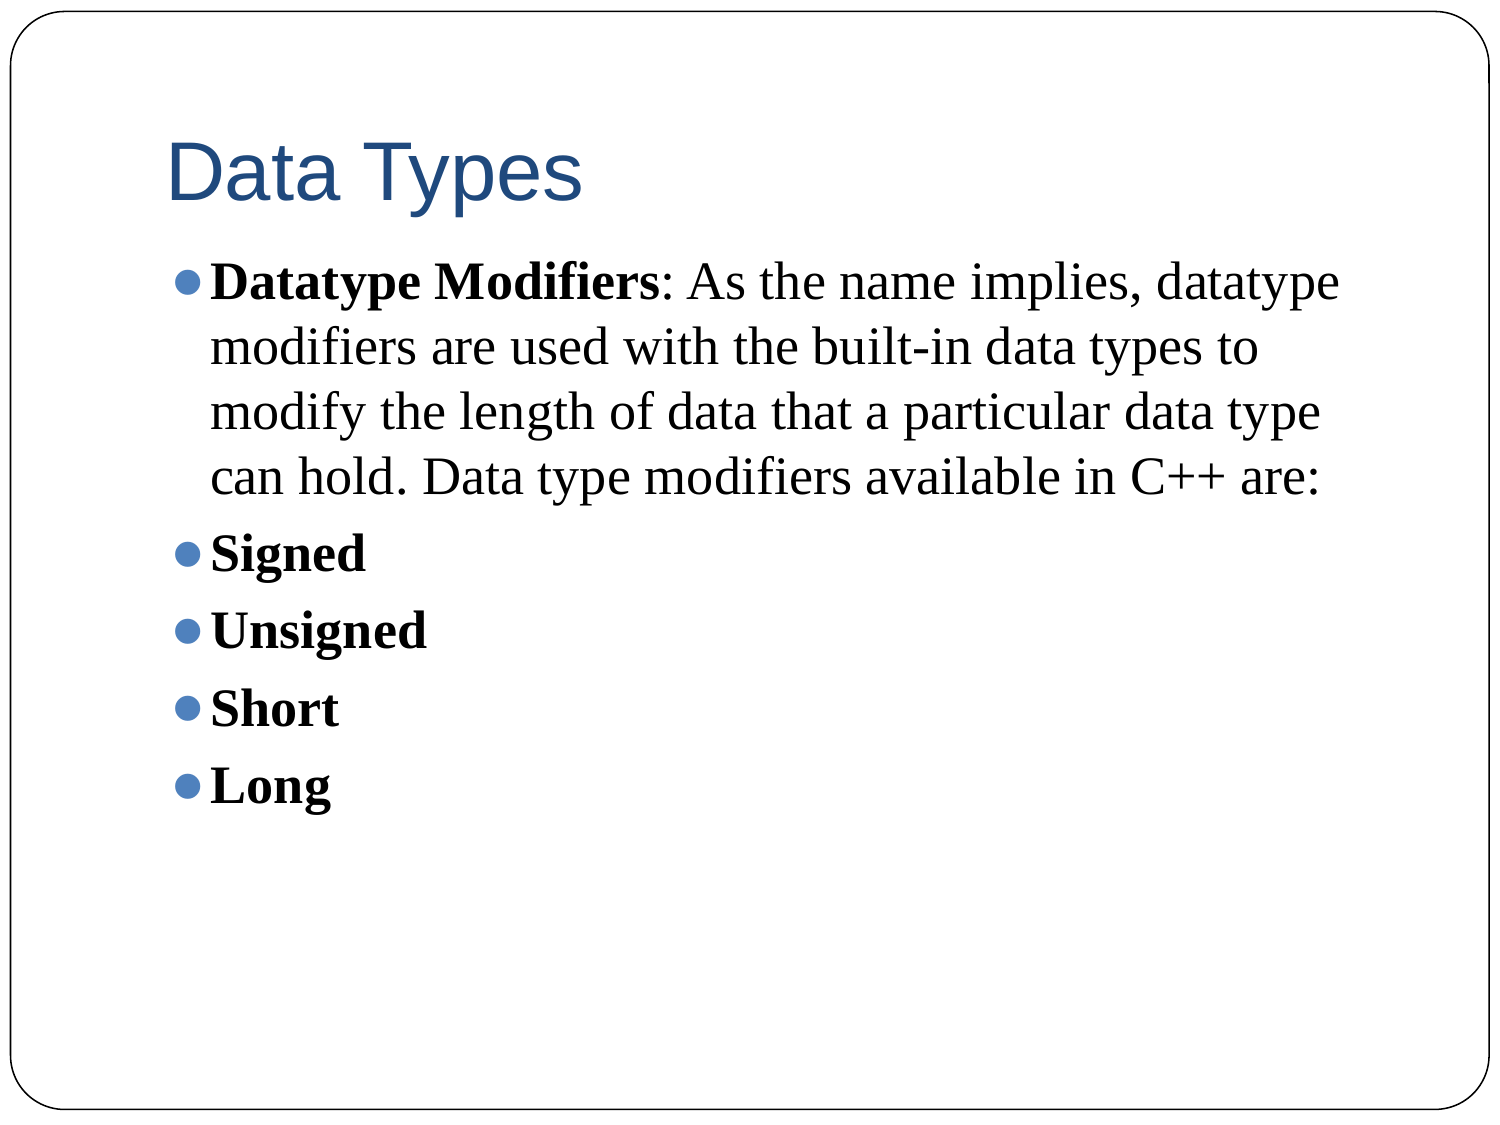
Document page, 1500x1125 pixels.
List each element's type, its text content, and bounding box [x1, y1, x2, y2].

list Datatype Modifiers: As the name implies, datatype modifiers are used with the built-in data types to modify the length of data that a particular data type can hold. Data type modifiers available in C++ are: Signed Unsigned Short Long [150, 237, 1425, 988]
title Data Types [150, 45, 1425, 233]
